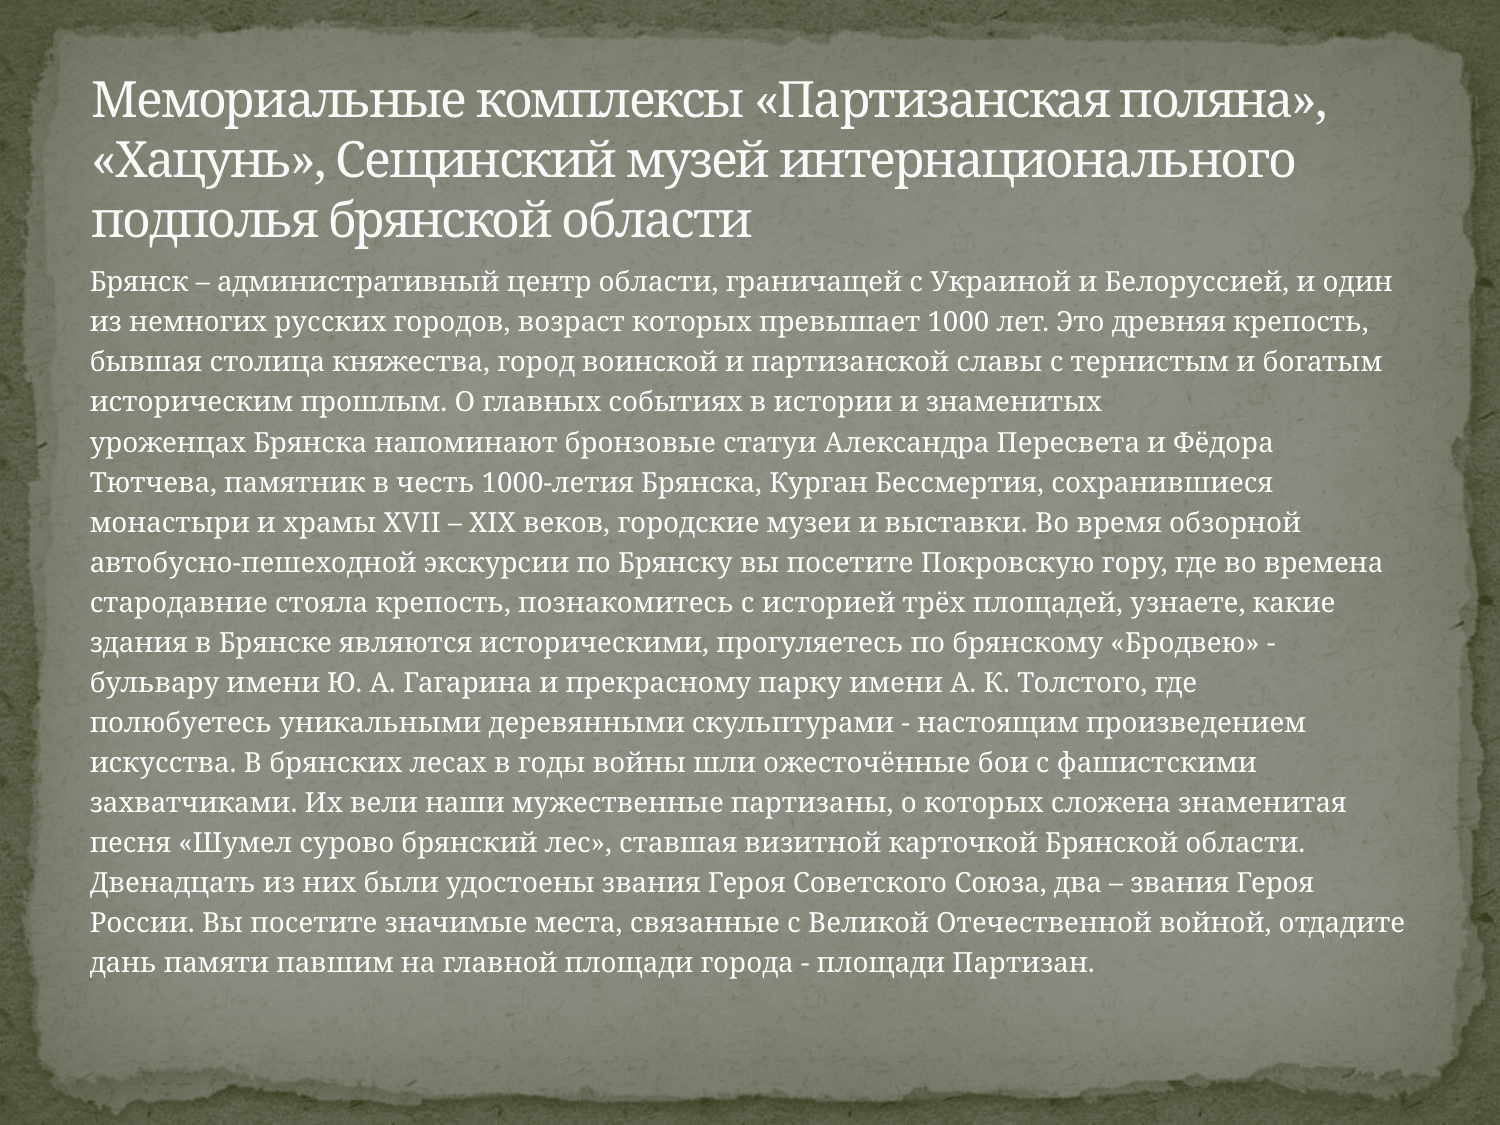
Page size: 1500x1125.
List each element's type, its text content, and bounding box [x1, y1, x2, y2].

list Брянск – административный центр области, граничащей с Украиной и Белоруссией, и один из немногих русских городов, возраст которых превышает 1000 лет. Это древняя крепость, бывшая столица княжества, город воинской и партизанской славы с тернистым и богатым историческим прошлым. О главных событиях в истории и знаменитых уроженцах Брянска напоминают бронзовые статуи Александра Пересвета и Фёдора Тютчева, памятник в честь 1000-летия Брянска, Курган Бессмертия, сохранившиеся монастыри и храмы XVII – XIX веков, городские музеи и выставки. Во время обзорной автобусно-пешеходной экскурсии по Брянску вы посетите Покровскую гору, где во времена стародавние стояла крепость, познакомитесь с историей трёх площадей, узнаете, какие здания в Брянске являются историческими, прогуляетесь по брянскому «Бродвею» - бульвару имени Ю. А. Гагарина и прекрасному парку имени А. К. Толстого, где полюбуетесь уникальными деревянными скульптурами - настоящим произведением искусства. В брянских лесах в годы войны шли ожесточённые бои с фашистскими захватчиками. Их вели наши мужественные партизаны, о которых сложена знаменитая песня «Шумел сурово брянский лес», ставшая визитной карточкой Брянской области. Двенадцать из них были удостоены звания Героя Советского Союза, два – звания Героя России. Вы посетите значимые места, связанные с Великой Отечественной войной, отдадите дань памяти павшим на главной площади города - площади Партизан. [75, 249, 1425, 1000]
title Мемориальные комплексы «Партизанская поляна», «Хацунь», Сещинский музей интернационального подполья брянской области [76, 54, 1427, 255]
